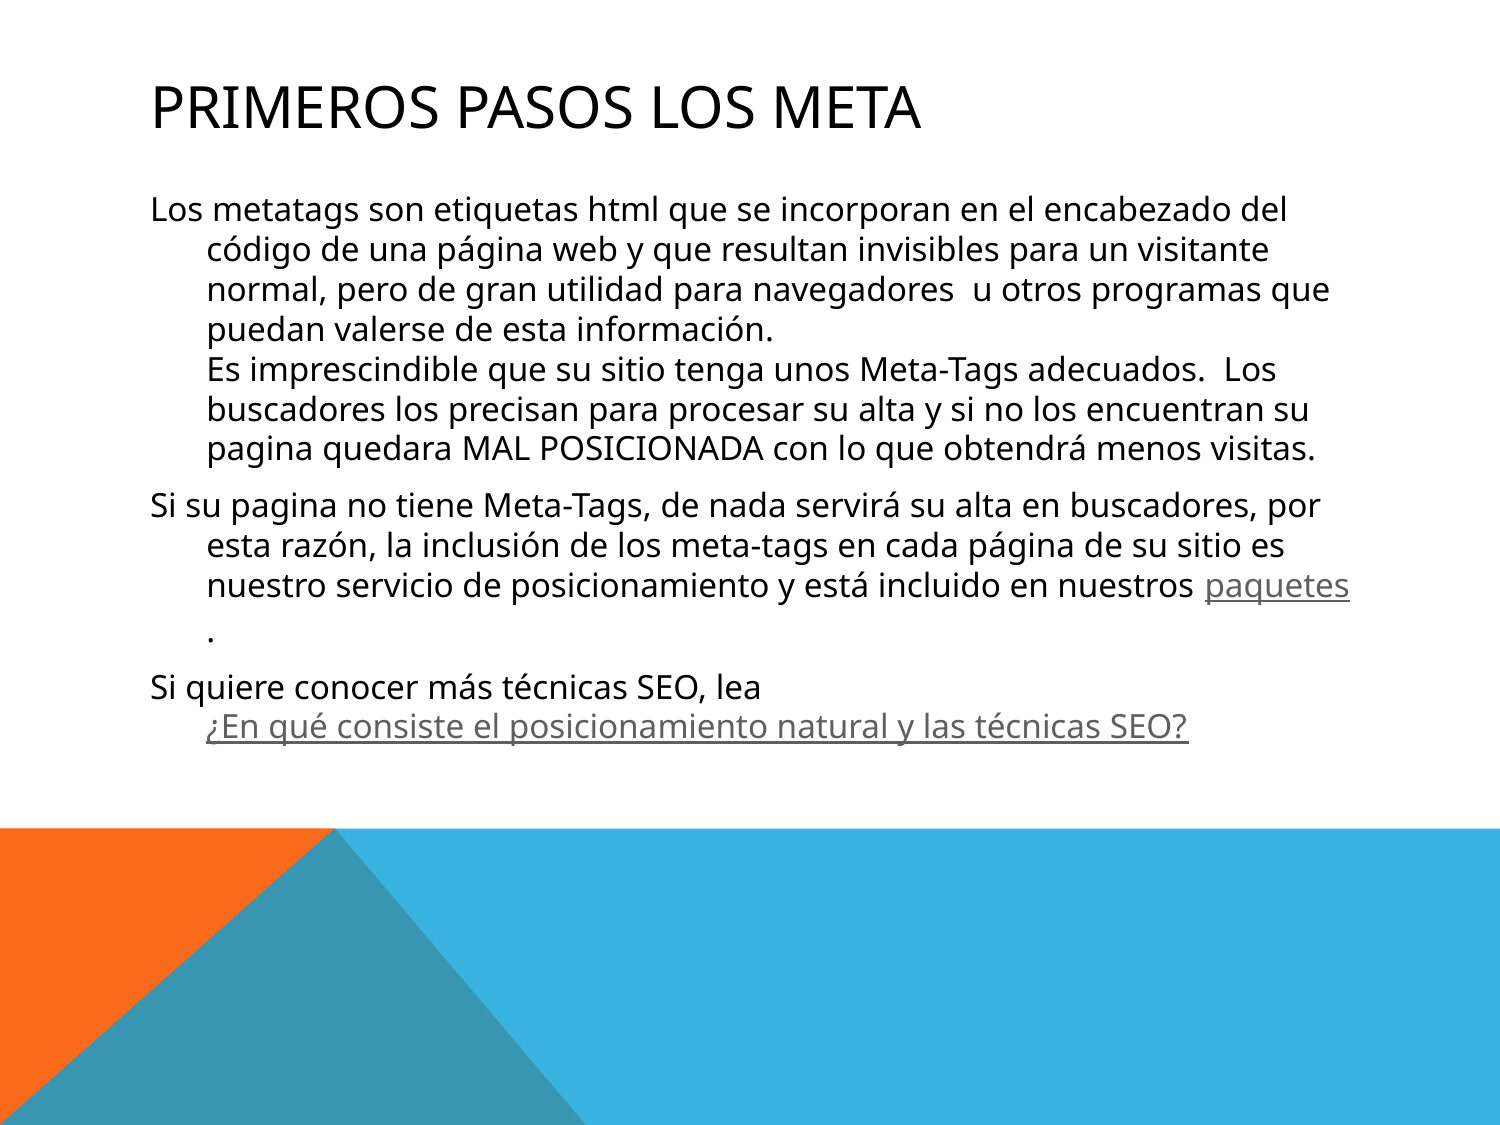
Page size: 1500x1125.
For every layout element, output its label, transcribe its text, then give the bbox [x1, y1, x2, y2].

list Los metatags son etiquetas html que se incorporan en el encabezado del código de una página web y que resultan invisibles para un visitante normal, pero de gran utilidad para navegadores u otros programas que puedan valerse de esta información. Es imprescindible que su sitio tenga unos Meta-Tags adecuados. Los buscadores los precisan para procesar su alta y si no los encuentran su pagina quedara MAL POSICIONADA con lo que obtendrá menos visitas. Si su pagina no tiene Meta-Tags, de nada servirá su alta en buscadores, por esta razón, la inclusión de los meta-tags en cada página de su sitio es nuestro servicio de posicionamiento y está incluido en nuestros paquetes. Si quiere conocer más técnicas SEO, lea ¿En qué consiste el posicionamiento natural y las técnicas SEO? [135, 180, 1369, 768]
title Primeros pasos los meta [135, 60, 1369, 150]
